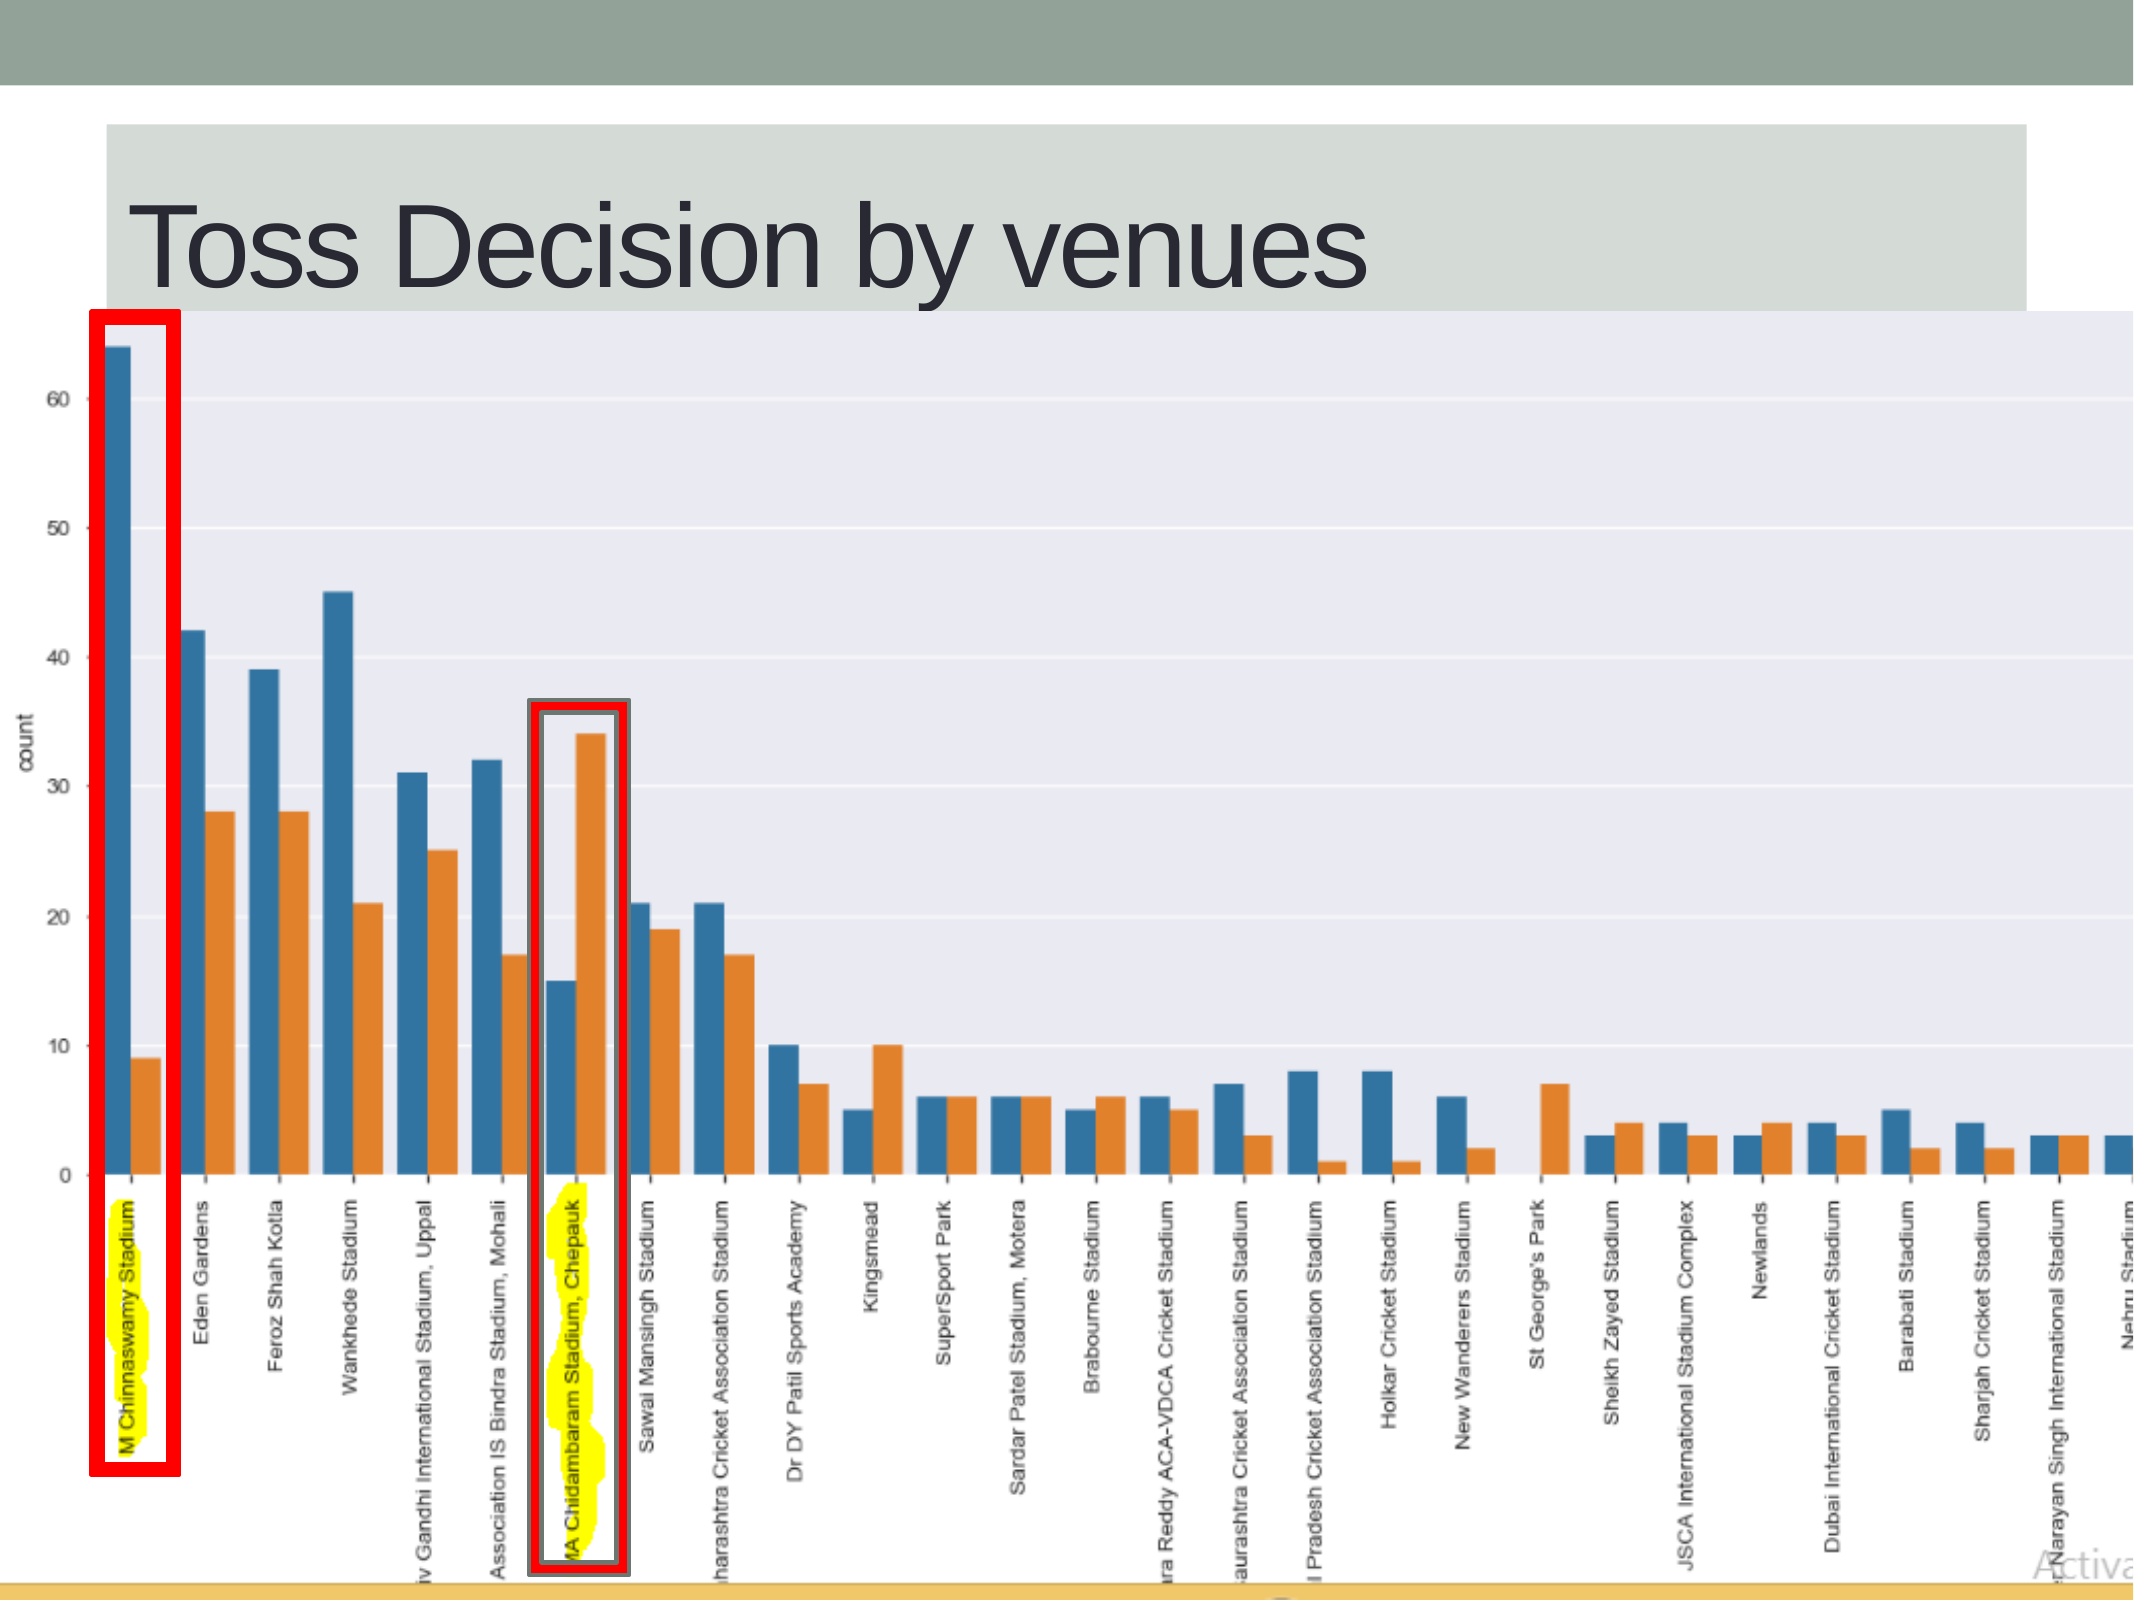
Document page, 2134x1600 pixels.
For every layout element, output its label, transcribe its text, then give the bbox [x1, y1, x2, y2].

title Toss Decision by venues [106, 124, 2027, 308]
picture [0, 311, 2134, 1600]
